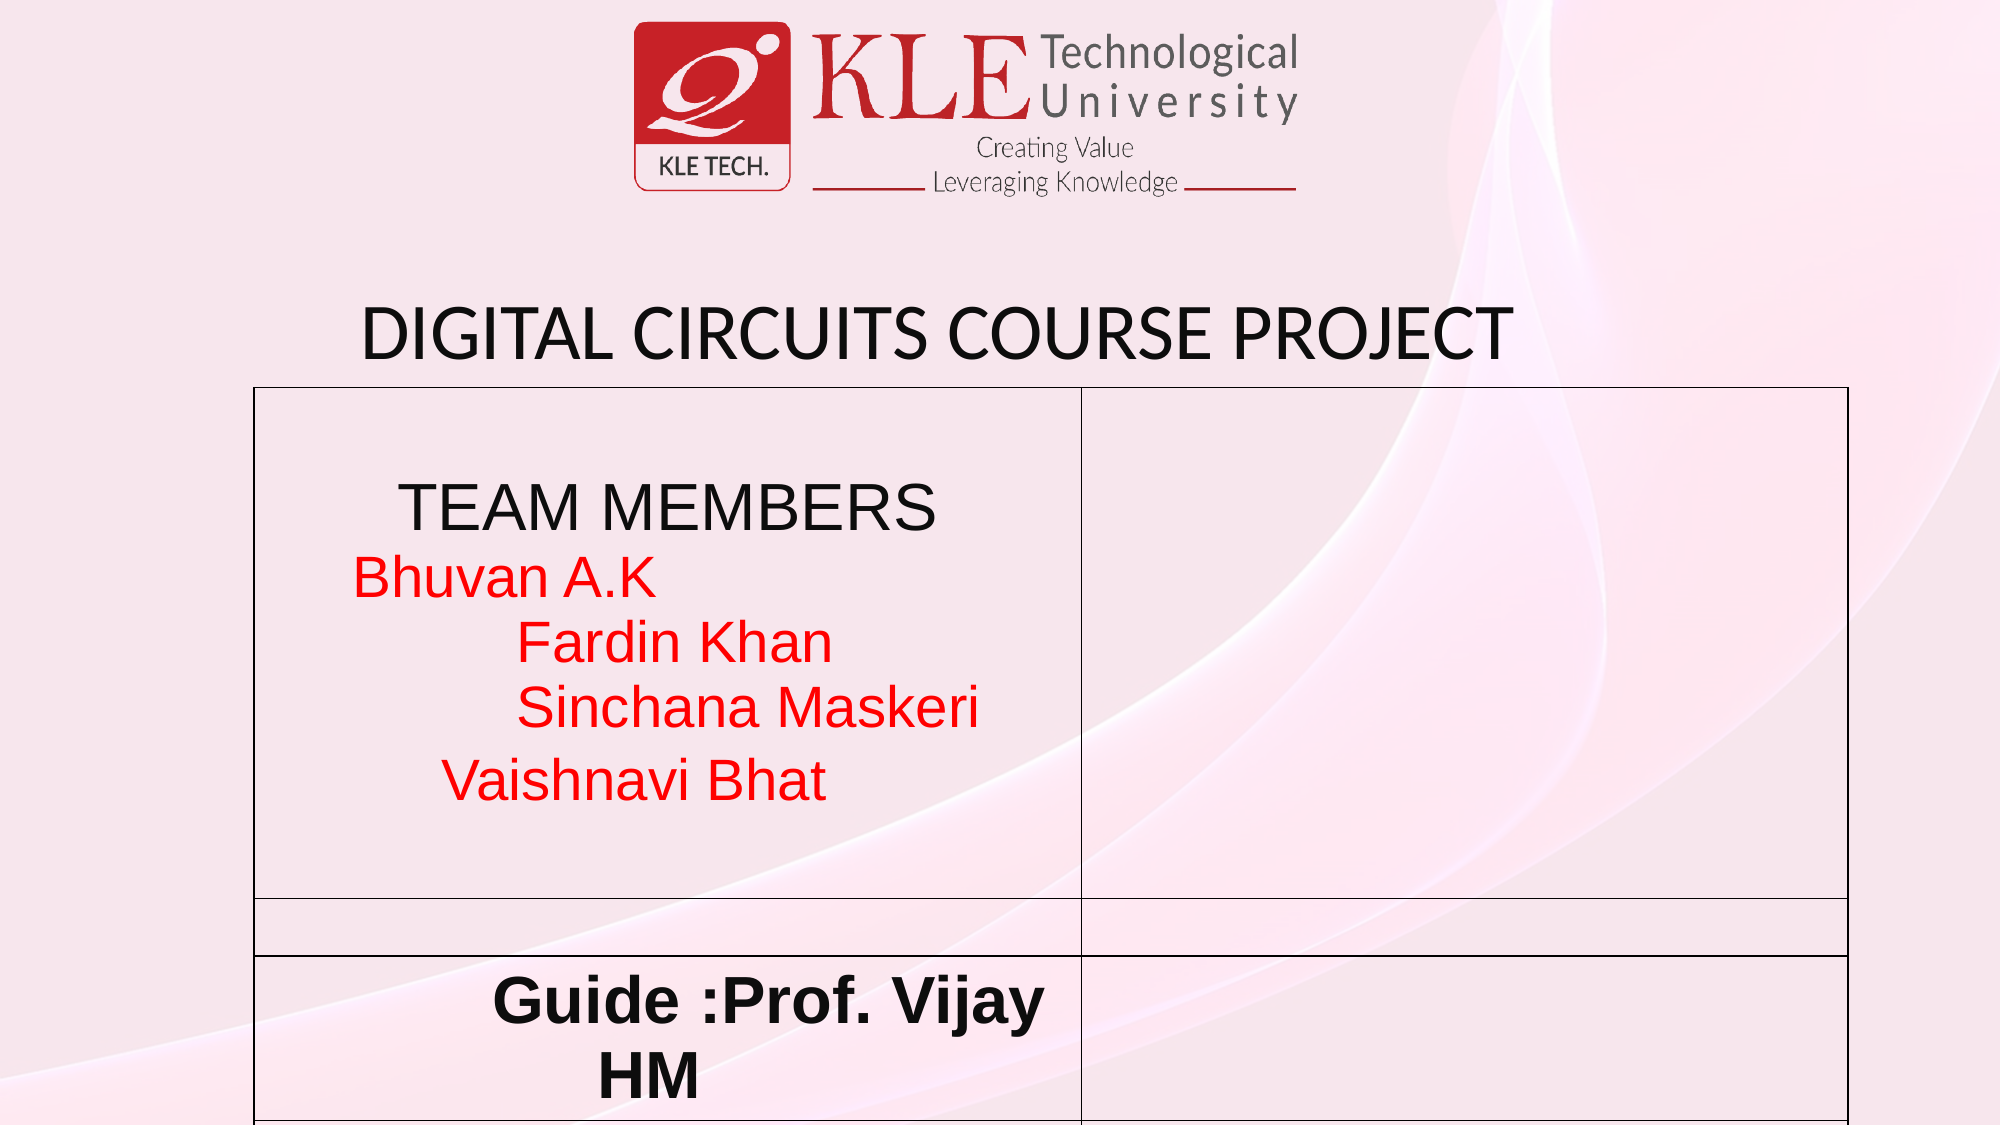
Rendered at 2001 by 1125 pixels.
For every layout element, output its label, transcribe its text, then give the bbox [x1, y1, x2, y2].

table_cell [1082, 1121, 1847, 1125]
picture [633, 11, 1305, 199]
table_cell Guide :Prof. Vijay HM [255, 957, 1081, 1120]
title DIGITAL CIRCUITS COURSE PROJECT [188, 279, 1688, 494]
table_cell [255, 899, 1081, 955]
table_header TEAM MEMBERS Bhuvan A.K Fardin Khan Sinchana Maskeri Vaishnavi Bhat [255, 388, 1081, 898]
table_cell [255, 1121, 1081, 1125]
table_cell [1082, 899, 1847, 955]
table_cell [1082, 957, 1847, 1120]
table_header [1082, 388, 1847, 898]
